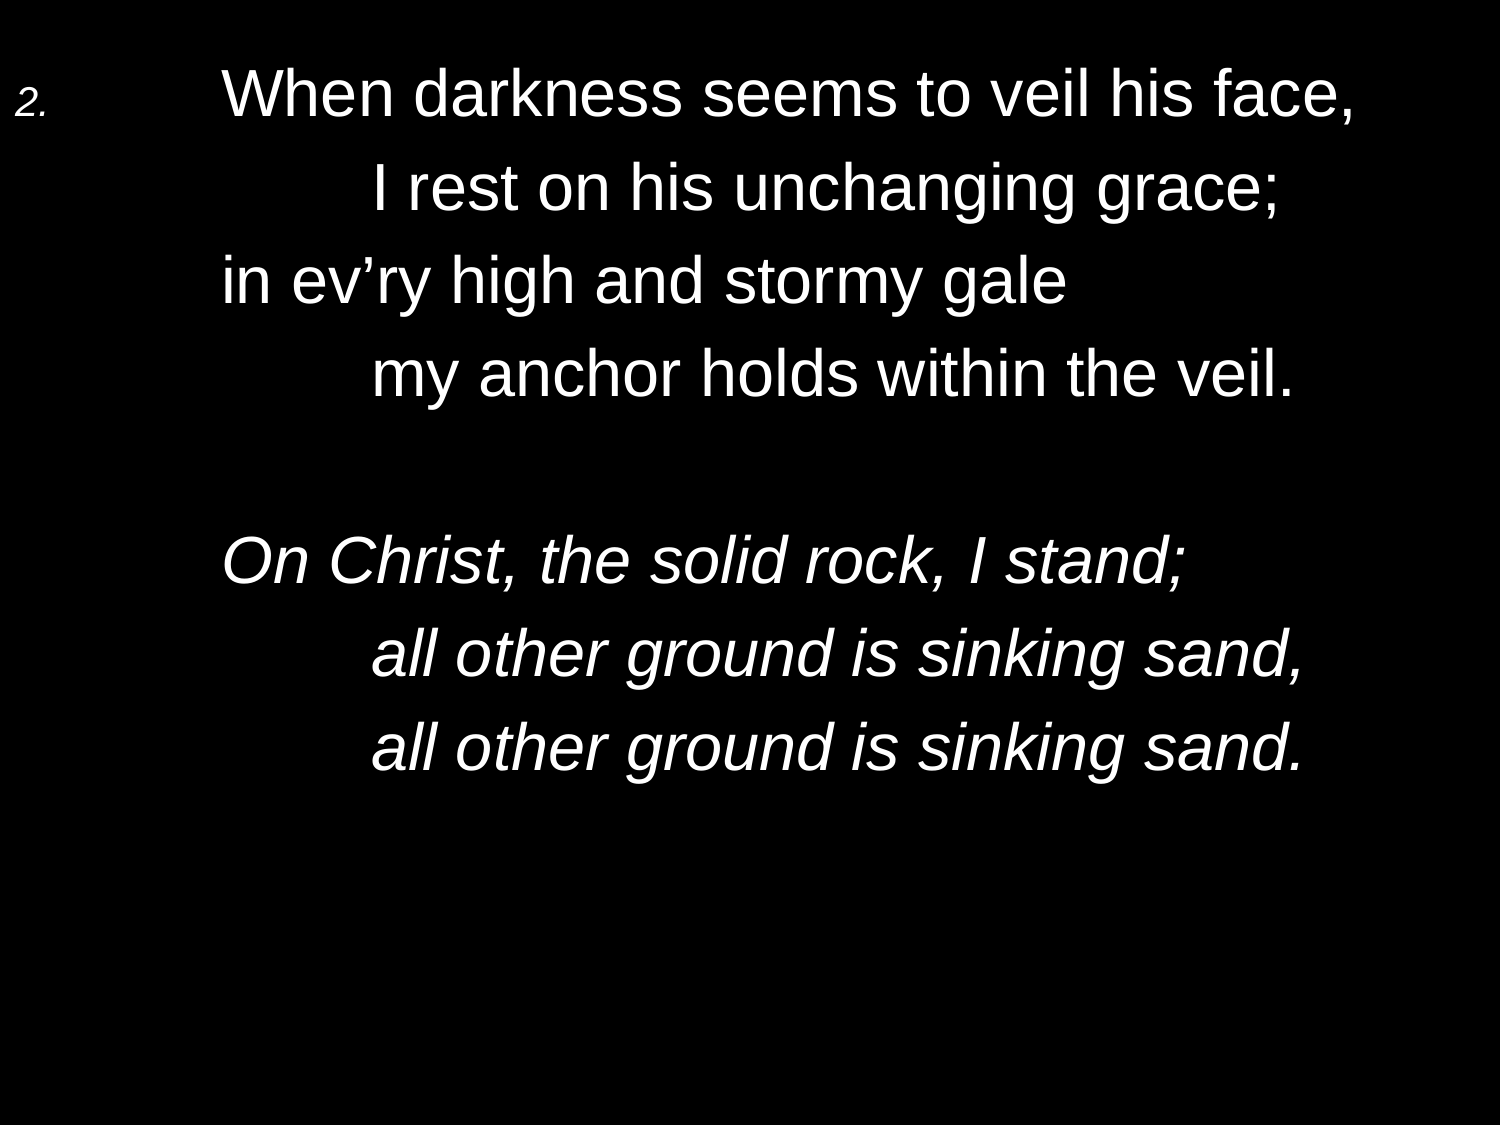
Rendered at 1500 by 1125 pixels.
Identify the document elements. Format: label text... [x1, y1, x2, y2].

list 2. When darkness seems to veil his face, I rest on his unchanging grace; in ev’ry high and stormy gale my anchor holds within the veil. On Christ, the solid rock, I stand; all other ground is sinking sand, all other ground is sinking sand. [0, 42, 1500, 1047]
